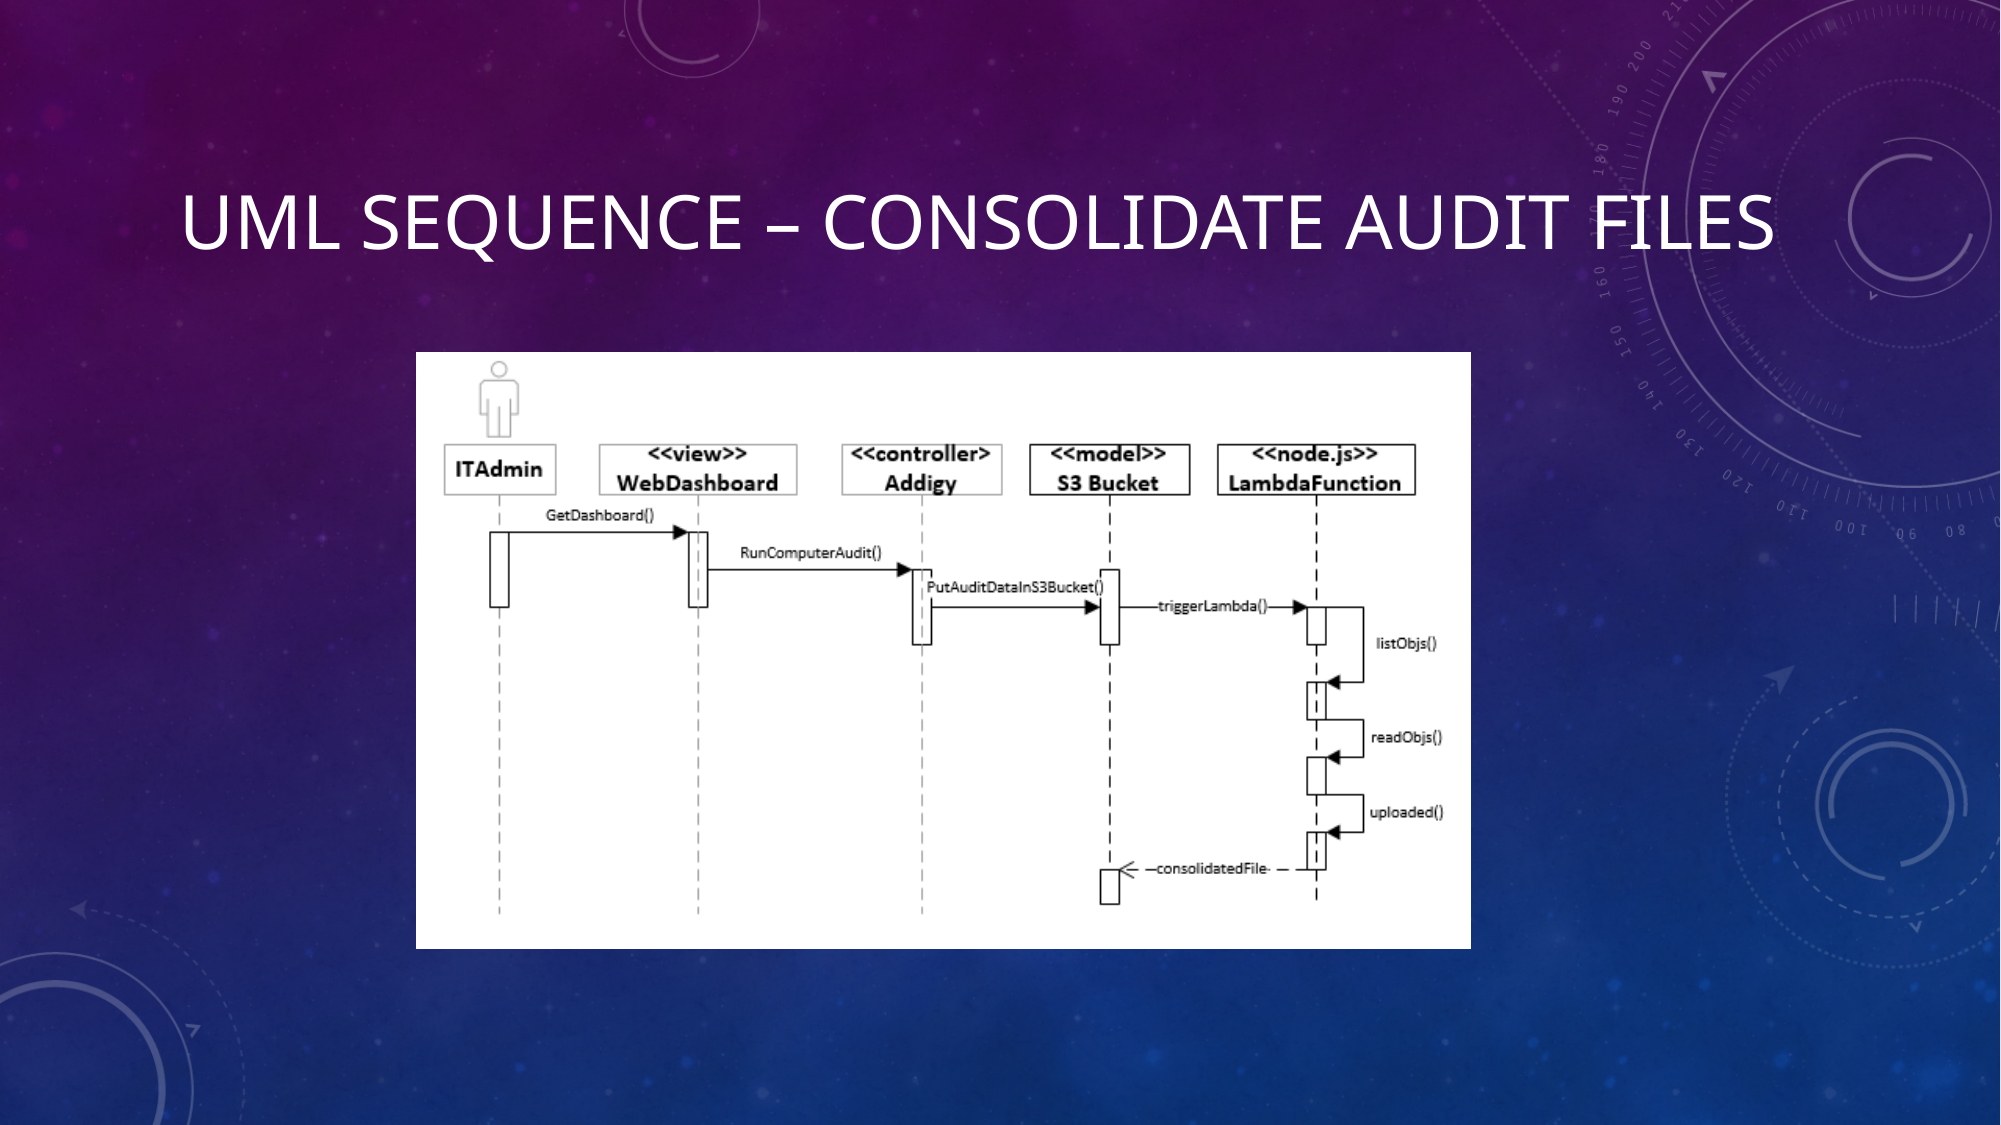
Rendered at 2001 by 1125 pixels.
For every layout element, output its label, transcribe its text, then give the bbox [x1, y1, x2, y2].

picture [0, 0, 2001, 1125]
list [416, 351, 1471, 950]
title UML Sequence – Consolidate audit files [164, 99, 1827, 339]
